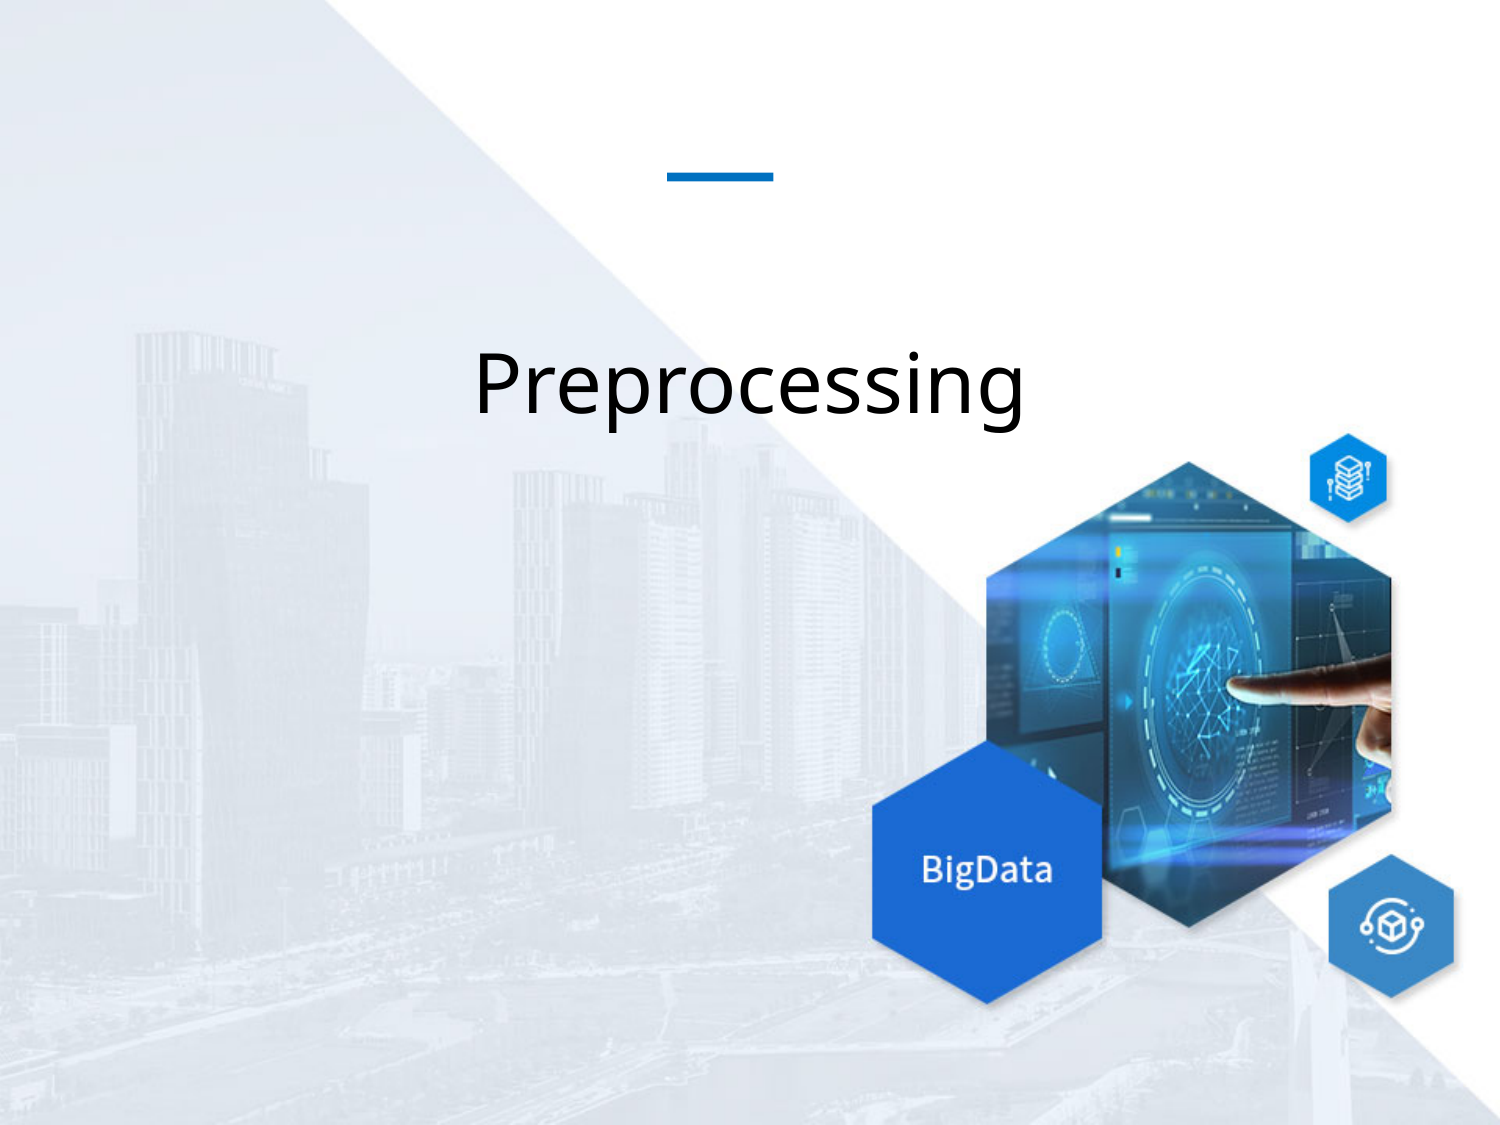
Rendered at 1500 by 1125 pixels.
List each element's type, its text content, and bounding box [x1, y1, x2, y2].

picture [0, 0, 1500, 1125]
text_box [665, 171, 775, 184]
text_box Preprocessing [41, 322, 1460, 438]
